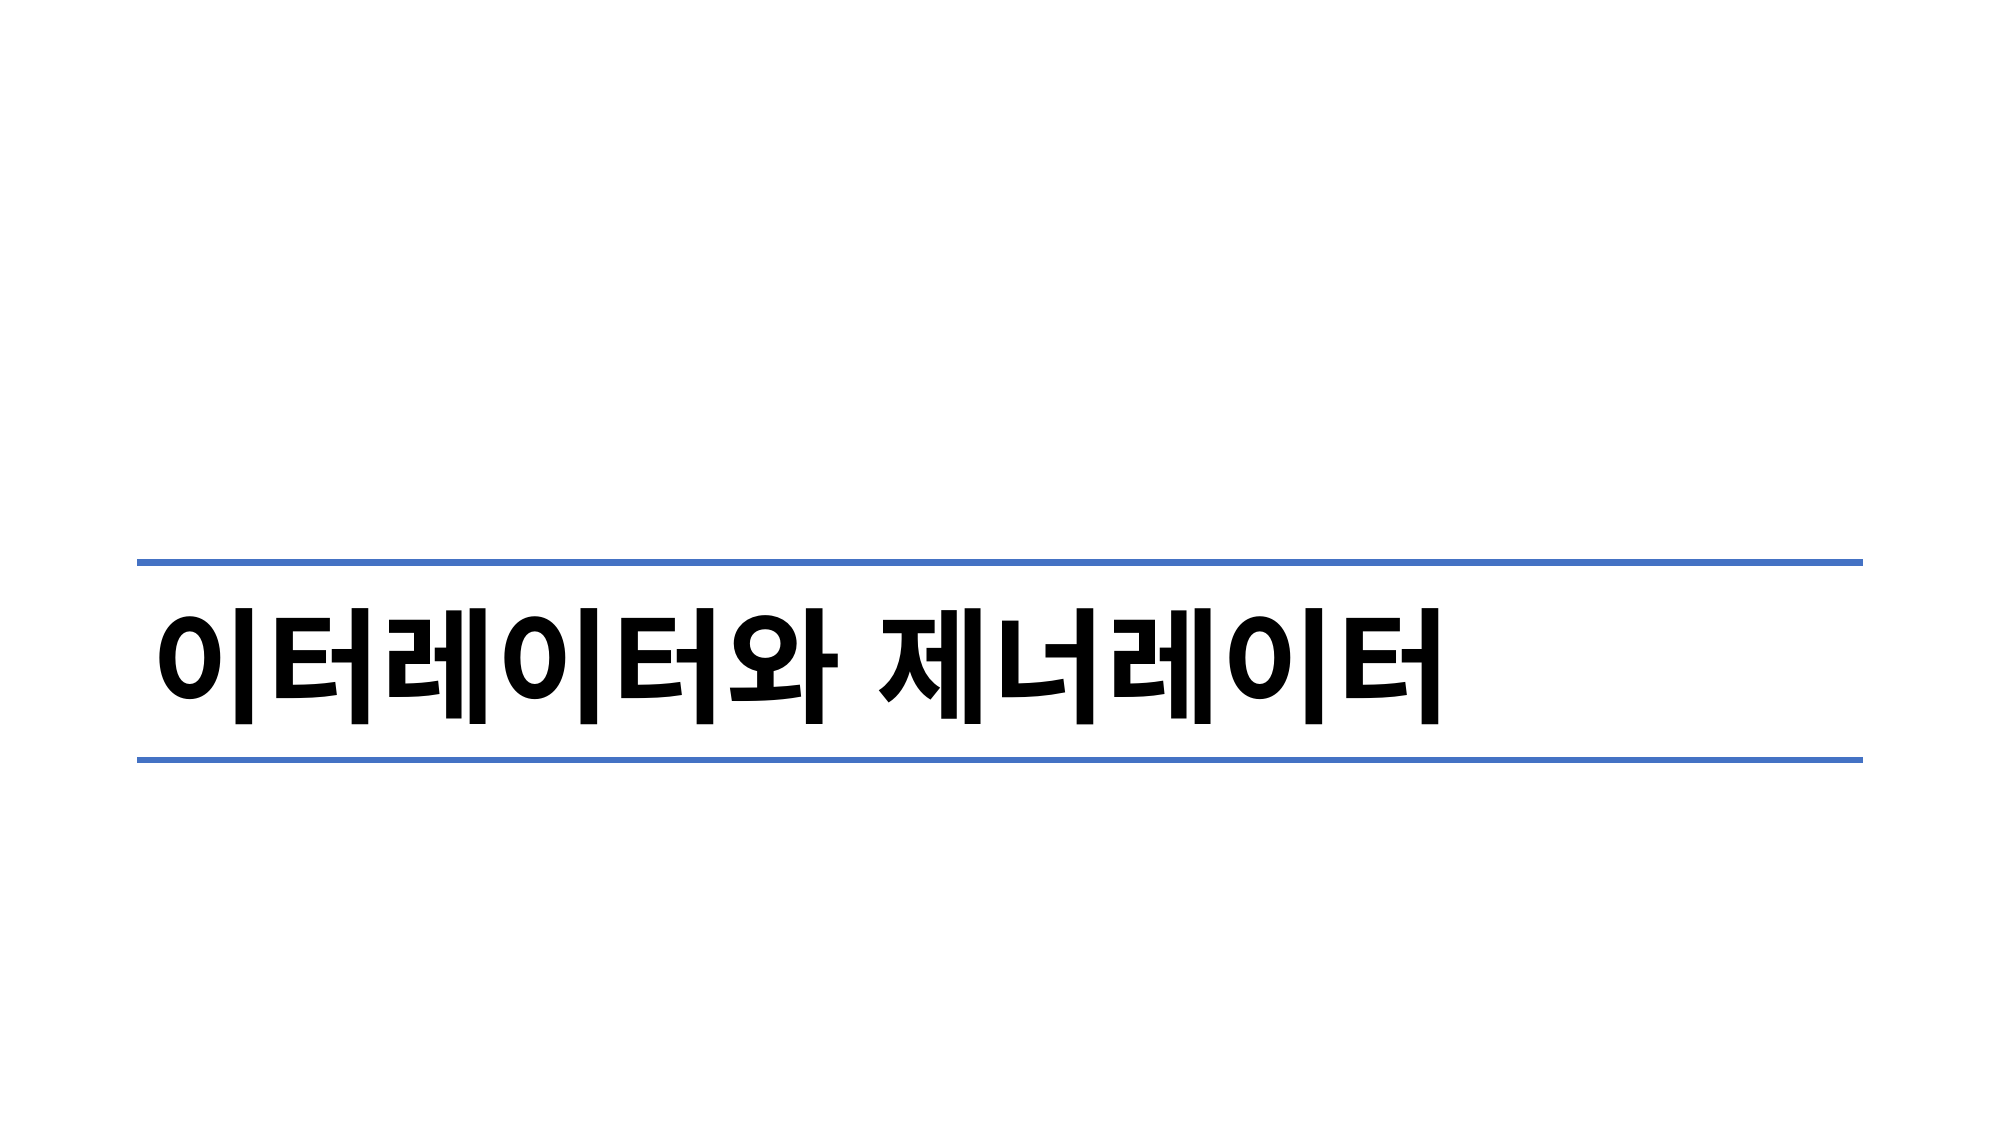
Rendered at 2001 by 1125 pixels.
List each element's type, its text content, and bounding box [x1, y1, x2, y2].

title 이터레이터와 제너레이터 [136, 280, 1862, 749]
